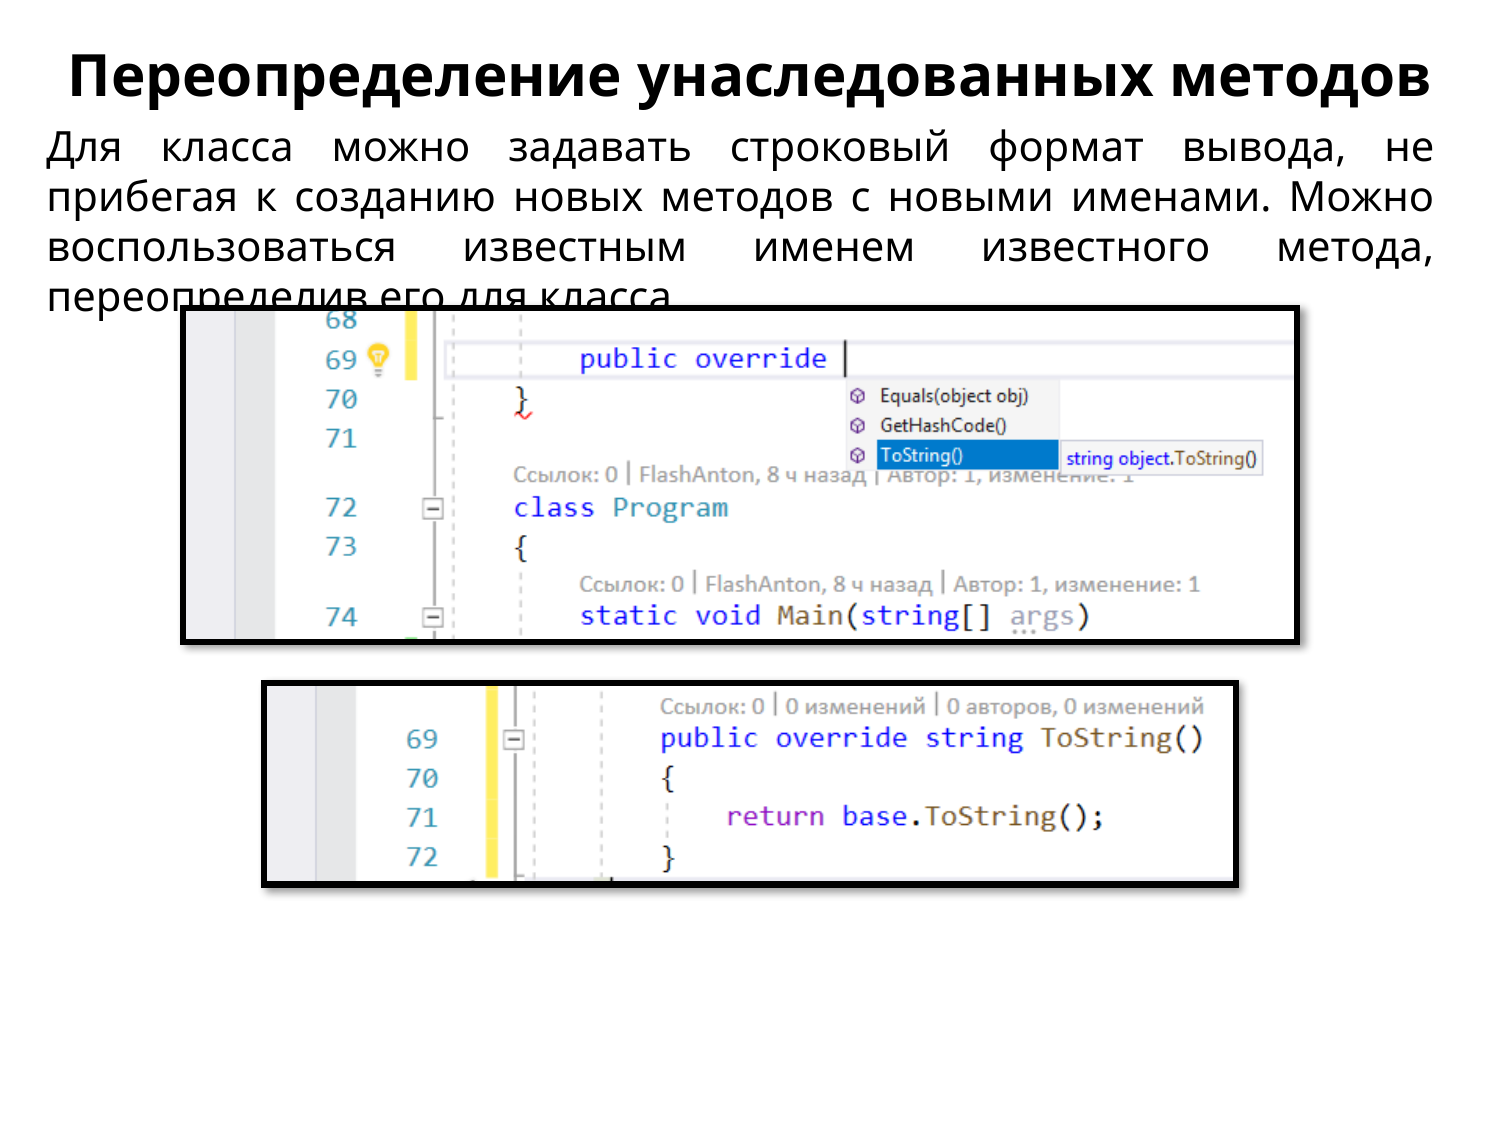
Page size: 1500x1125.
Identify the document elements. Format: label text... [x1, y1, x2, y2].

picture [266, 685, 1233, 882]
text_box Переопределение унаследованных методов [17, 30, 1483, 116]
picture [186, 310, 1295, 640]
text_box Для класса можно задавать строковый формат вывода, не прибегая к созданию новых методов с новыми именами. Можно воспользоваться известным именем известного метода, переопределив его для класса. [31, 112, 1450, 328]
